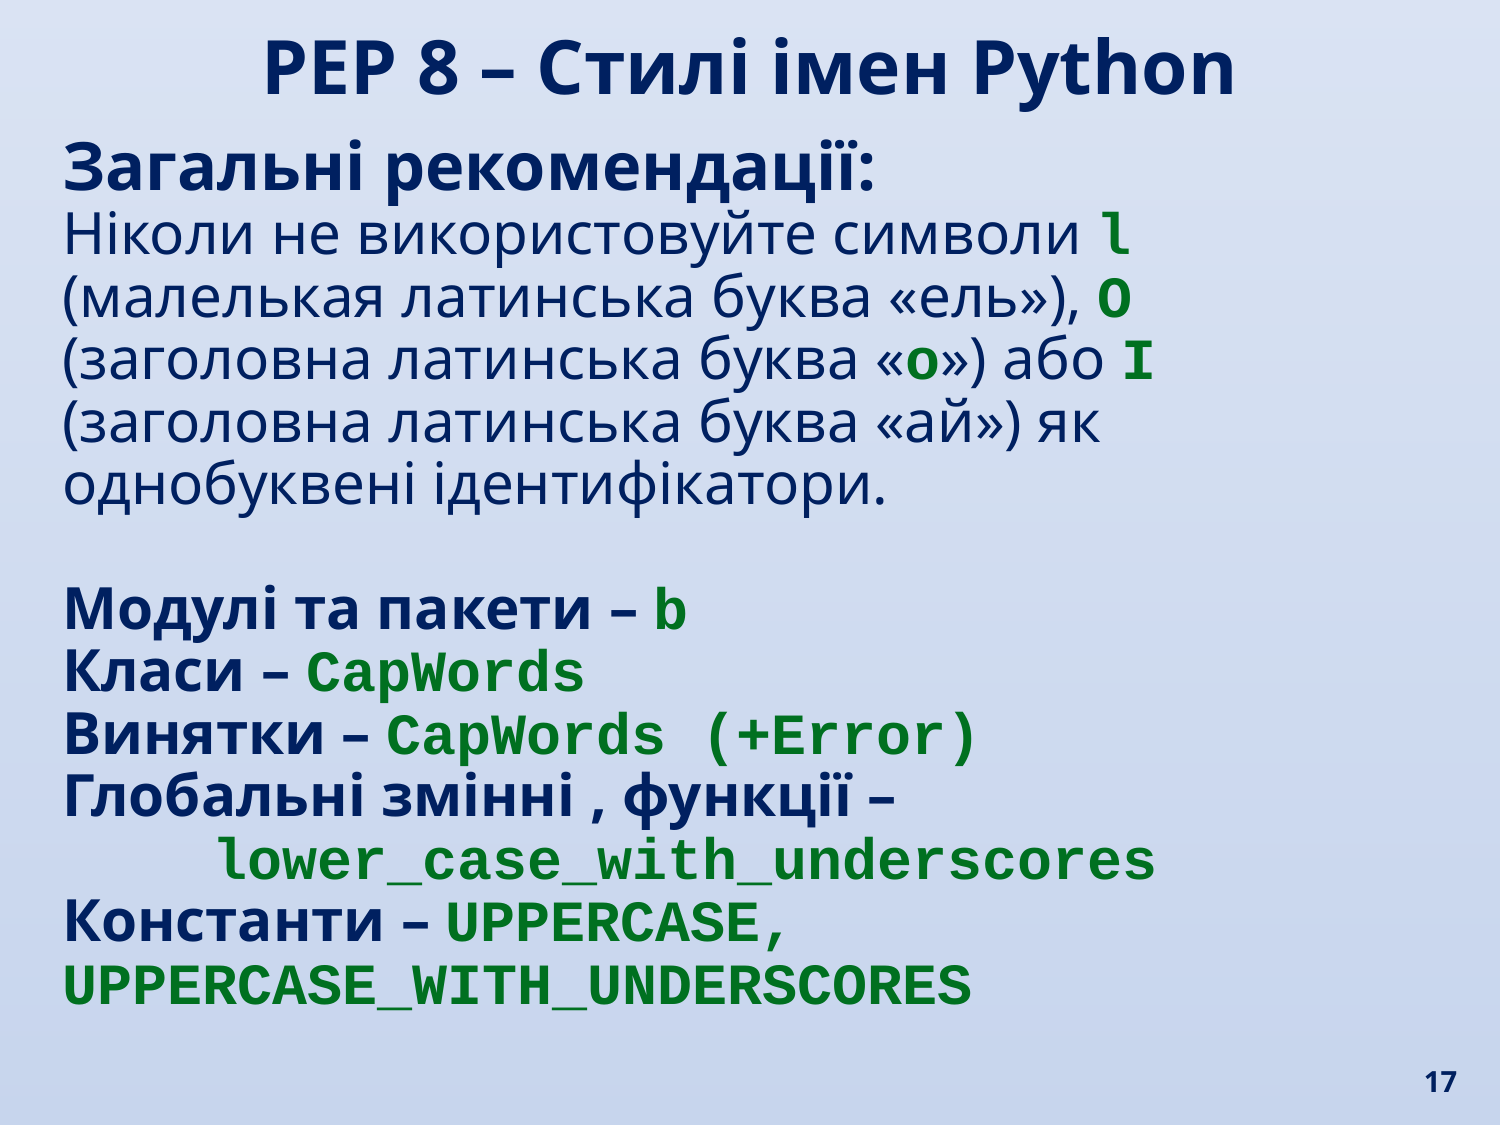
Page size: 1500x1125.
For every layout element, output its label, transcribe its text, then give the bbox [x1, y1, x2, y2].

text_box Загальні рекомендації: Ніколи не використовуйте символи l (малелькая латинська буква «ель»), O (заголовна латинська буква «о») або I (заголовна латинська буква «ай») як однобуквені ідентифікатори. Модулі та пакети – b Класи – CapWords Винятки – CapWords (+Error) Глобальні змінні , функції – lower_case_with_underscores Константи – UPPERCASE, UPPERCASE_WITH_UNDERSCORES [47, 125, 1473, 1024]
text_box 17 [1399, 1035, 1473, 1111]
text_box PEP 8 – Стилі імен Python [17, 12, 1483, 118]
